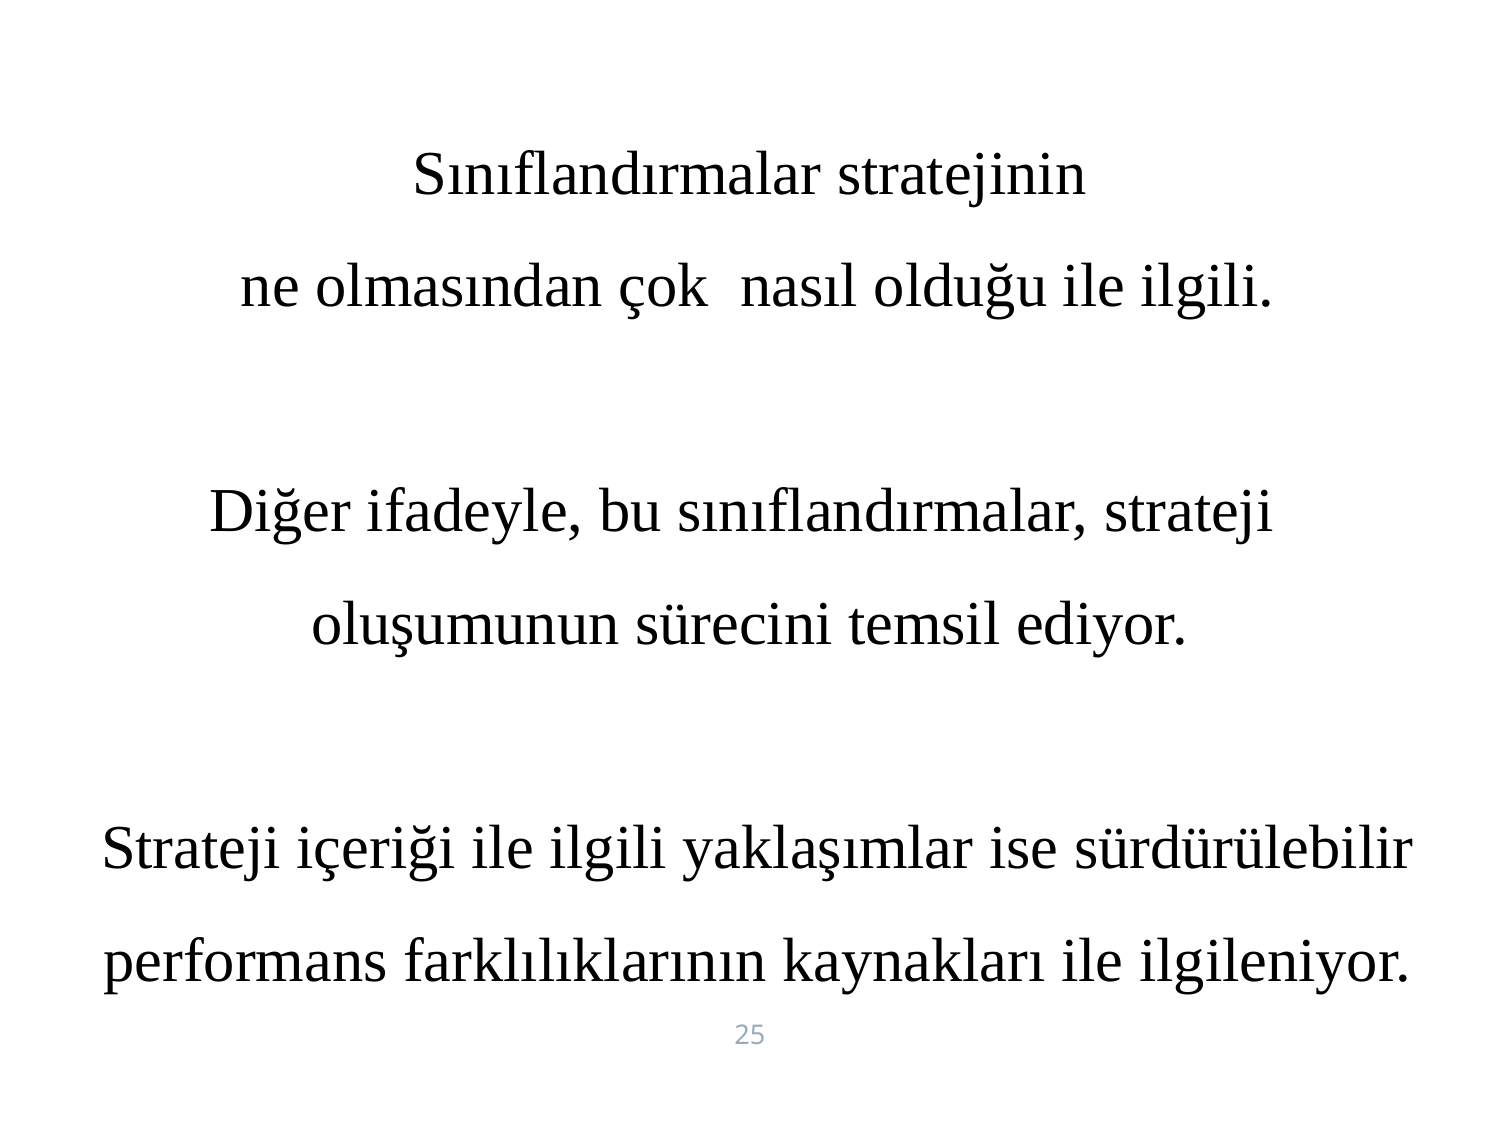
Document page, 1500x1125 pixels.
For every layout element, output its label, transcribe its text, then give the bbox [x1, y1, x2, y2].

slide_number 25 [705, 983, 795, 1070]
list Sınıflandırmalar stratejinin ne olmasından çok nasıl olduğu ile ilgili. Diğer ifadeyle, bu sınıflandırmalar, strateji oluşumunun sürecini temsil ediyor. Strateji içeriği ile ilgili yaklaşımlar ise sürdürülebilir performans farklılıklarının kaynakları ile ilgileniyor. [31, 31, 1466, 1070]
